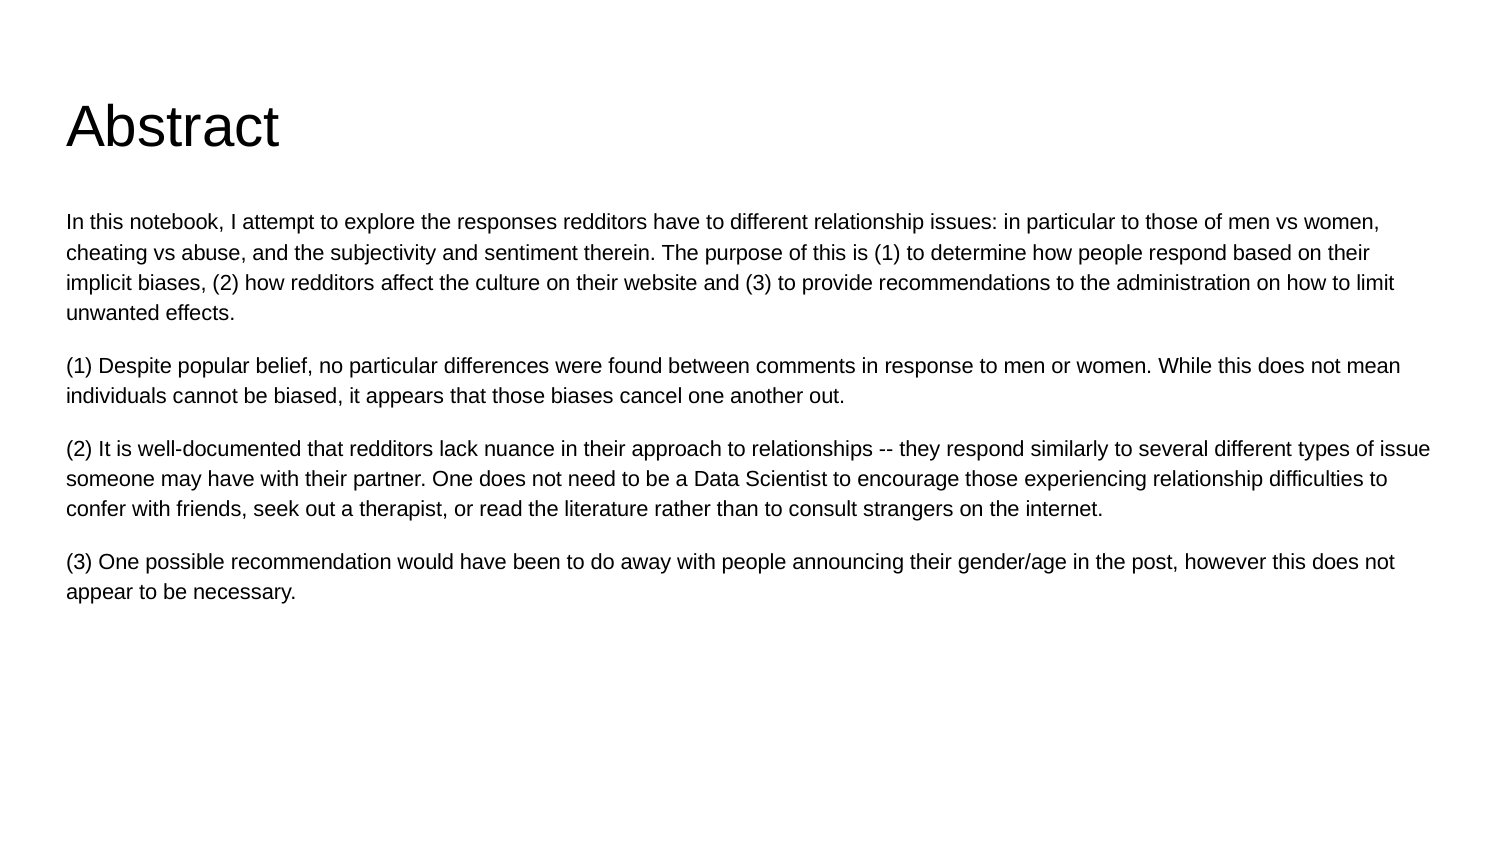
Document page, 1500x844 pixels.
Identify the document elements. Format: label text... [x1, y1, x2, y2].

list In this notebook, I attempt to explore the responses redditors have to different relationship issues: in particular to those of men vs women, cheating vs abuse, and the subjectivity and sentiment therein. The purpose of this is (1) to determine how people respond based on their implicit biases, (2) how redditors affect the culture on their website and (3) to provide recommendations to the administration on how to limit unwanted effects. (1) Despite popular belief, no particular differences were found between comments in response to men or women. While this does not mean individuals cannot be biased, it appears that those biases cancel one another out. (2) It is well-documented that redditors lack nuance in their approach to relationships -- they respond similarly to several different types of issue someone may have with their partner. One does not need to be a Data Scientist to encourage those experiencing relationship difficulties to confer with friends, seek out a therapist, or read the literature rather than to consult strangers on the internet. (3) One possible recommendation would have been to do away with people announcing their gender/age in the post, however this does not appear to be necessary. [51, 189, 1449, 750]
title Abstract [51, 72, 1449, 167]
